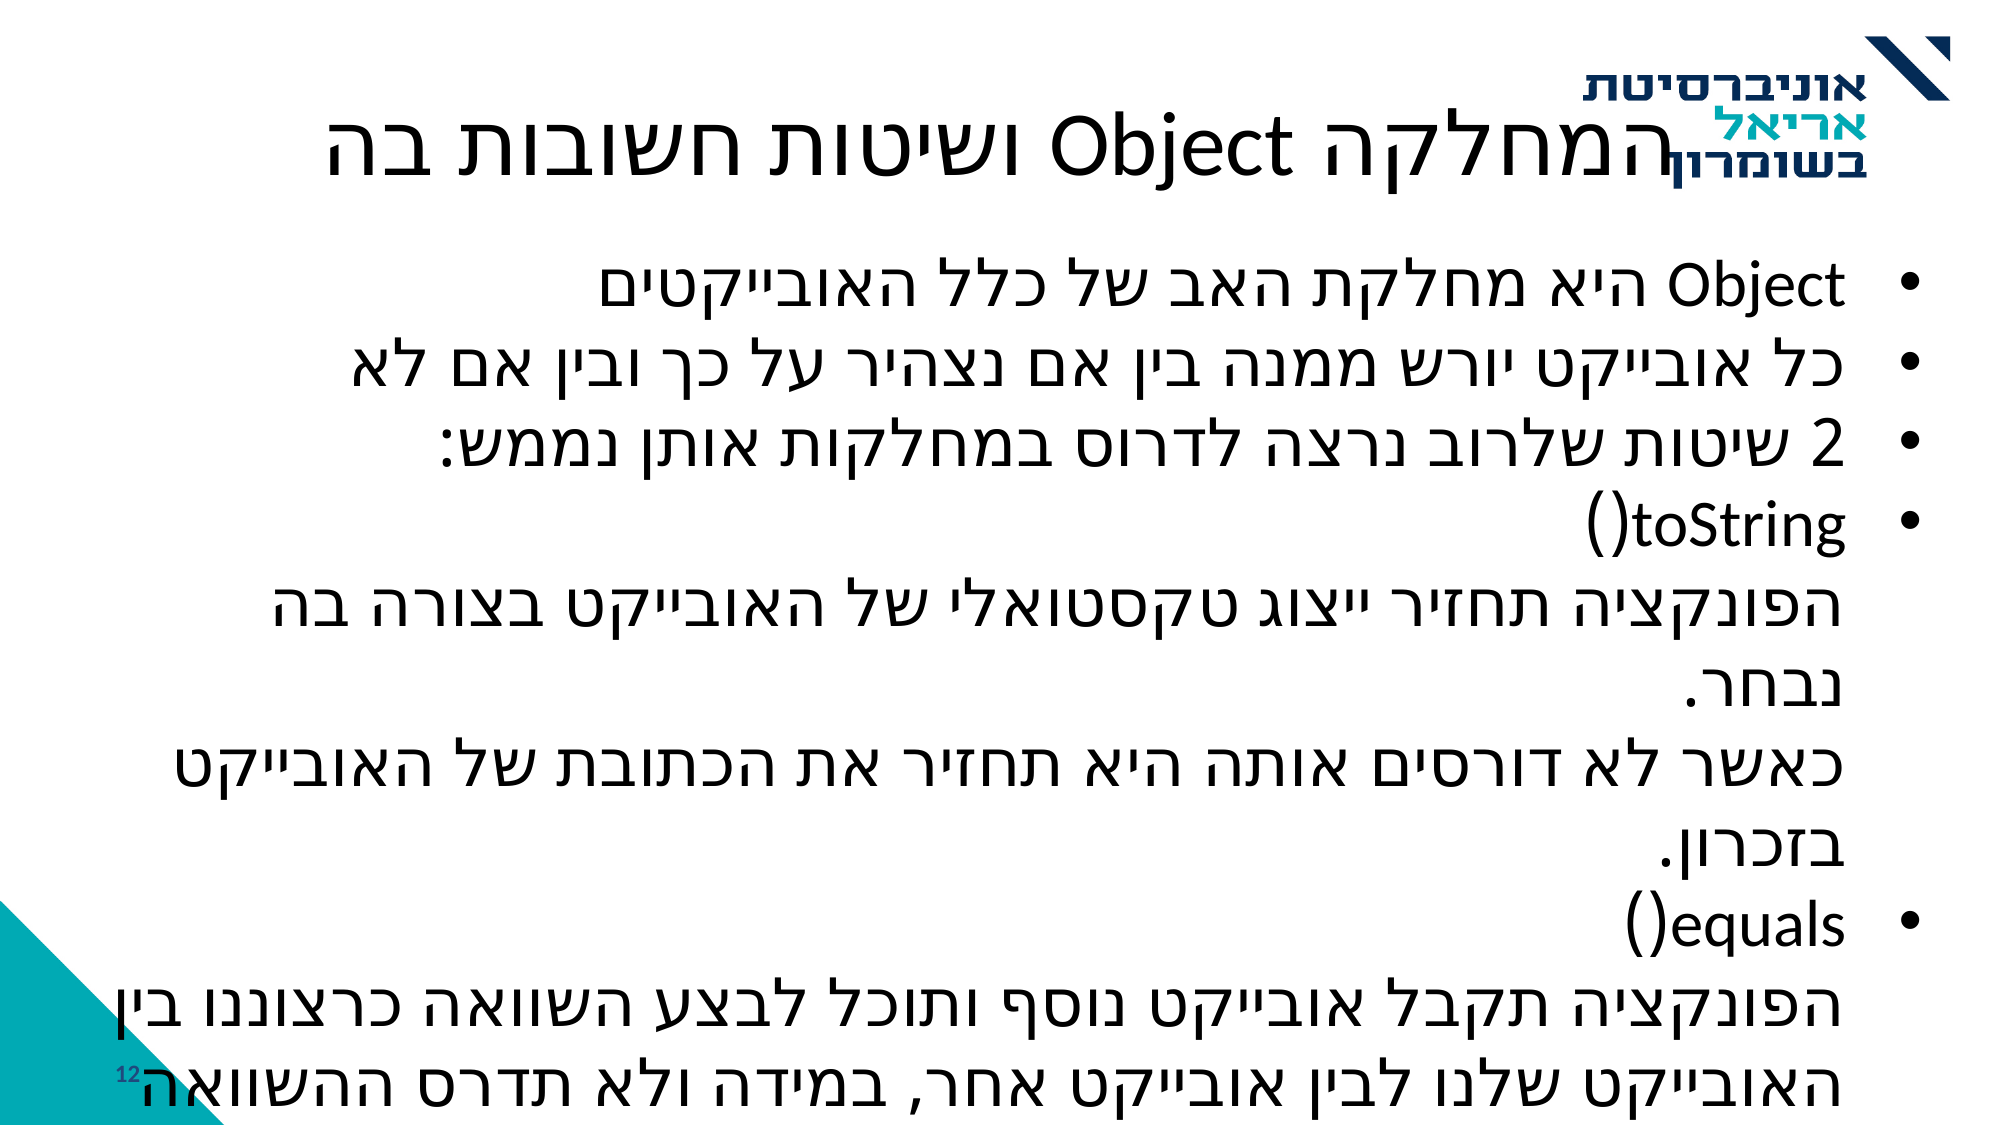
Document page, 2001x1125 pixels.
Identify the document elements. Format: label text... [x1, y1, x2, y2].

picture [0, 0, 2001, 1125]
text_box Object היא מחלקת האב של כלל האובייקטים כל אובייקט יורש ממנה בין אם נצהיר על כך ובין אם לא 2 שיטות שלרוב נרצה לדרוס במחלקות אותן נממש: toString() הפונקציה תחזיר ייצוג טקסטואלי של האובייקט בצורה בה נבחר. כאשר לא דורסים אותה היא תחזיר את הכתובת של האובייקט בזכרון. equals() הפונקציה תקבל אובייקט נוסף ותוכל לבצע השוואה כרצוננו בין האובייקט שלנו לבין אובייקט אחר, במידה ולא תדרס ההשוואה תתבצע על בסיס המצביע בזכרון ולא על בסיס ערכי האובייקט. [73, 232, 1937, 1125]
title המחלקה Object ושיטות חשובות בה [99, 45, 1900, 232]
